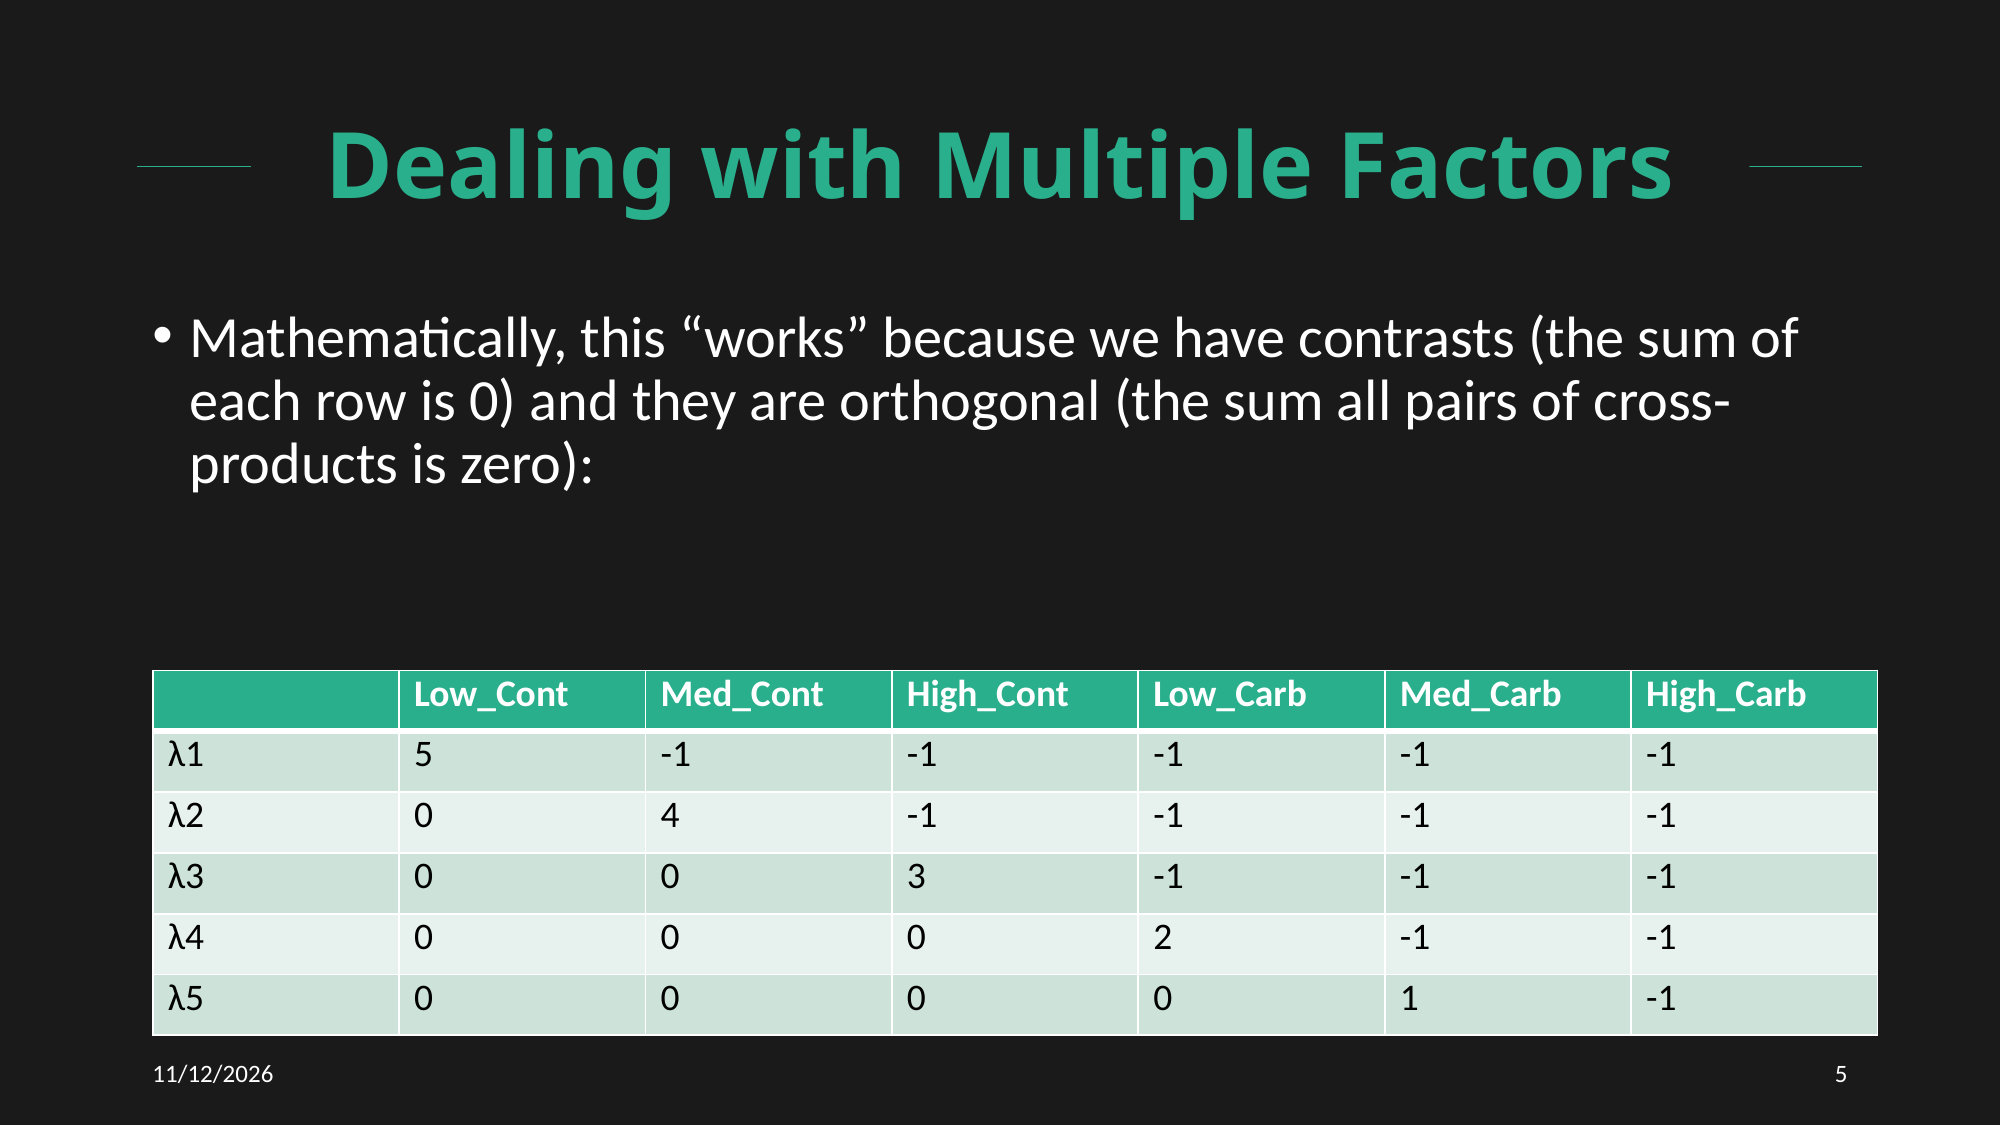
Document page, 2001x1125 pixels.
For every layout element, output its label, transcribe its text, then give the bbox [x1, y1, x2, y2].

table_cell 0 [400, 793, 645, 852]
title Dealing with Multiple Factors [251, 59, 1750, 278]
table_cell -1 [1632, 793, 1877, 852]
table_cell 0 [400, 975, 645, 1034]
table_cell 0 [646, 975, 891, 1034]
table_header High_Carb [1632, 671, 1877, 728]
table_header High_Cont [893, 671, 1137, 728]
table_cell -1 [1386, 734, 1630, 791]
table_cell -1 [1632, 975, 1877, 1034]
table_header Low_Carb [1139, 671, 1384, 728]
table_cell -1 [893, 734, 1137, 791]
table_cell 0 [646, 854, 891, 913]
table_cell -1 [1386, 793, 1630, 852]
table_cell -1 [646, 734, 891, 791]
table_cell -1 [1386, 915, 1630, 974]
table_header Med_Carb [1386, 671, 1630, 728]
table_cell -1 [1632, 915, 1877, 974]
table_cell -1 [1632, 734, 1877, 791]
table_header [154, 671, 398, 728]
table_cell 0 [400, 854, 645, 913]
table_cell -1 [1139, 854, 1384, 913]
table_cell λ2 [154, 793, 398, 852]
table_cell λ3 [154, 854, 398, 913]
table_cell -1 [1139, 734, 1384, 791]
table_cell 0 [893, 915, 1137, 974]
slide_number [137, 1042, 588, 1103]
table_cell λ4 [154, 915, 398, 974]
table_cell 4 [646, 793, 891, 852]
table_cell -1 [1386, 854, 1630, 913]
table_cell -1 [1632, 854, 1877, 913]
table_cell -1 [893, 793, 1137, 852]
table_cell -1 [1139, 793, 1384, 852]
slide_number 5 [1412, 1042, 1863, 1103]
table_cell λ1 [154, 734, 398, 791]
table_cell 3 [893, 854, 1137, 913]
table_cell 5 [400, 734, 645, 791]
table_cell 0 [646, 915, 891, 974]
table_cell 0 [1139, 975, 1384, 1034]
table_cell 1 [1386, 975, 1630, 1034]
table_cell λ5 [154, 975, 398, 1034]
table_cell 0 [893, 975, 1137, 1034]
table_cell 0 [400, 915, 645, 974]
table_header Med_Cont [646, 671, 891, 728]
table_cell 2 [1139, 915, 1384, 974]
table_header Low_Cont [400, 671, 645, 728]
